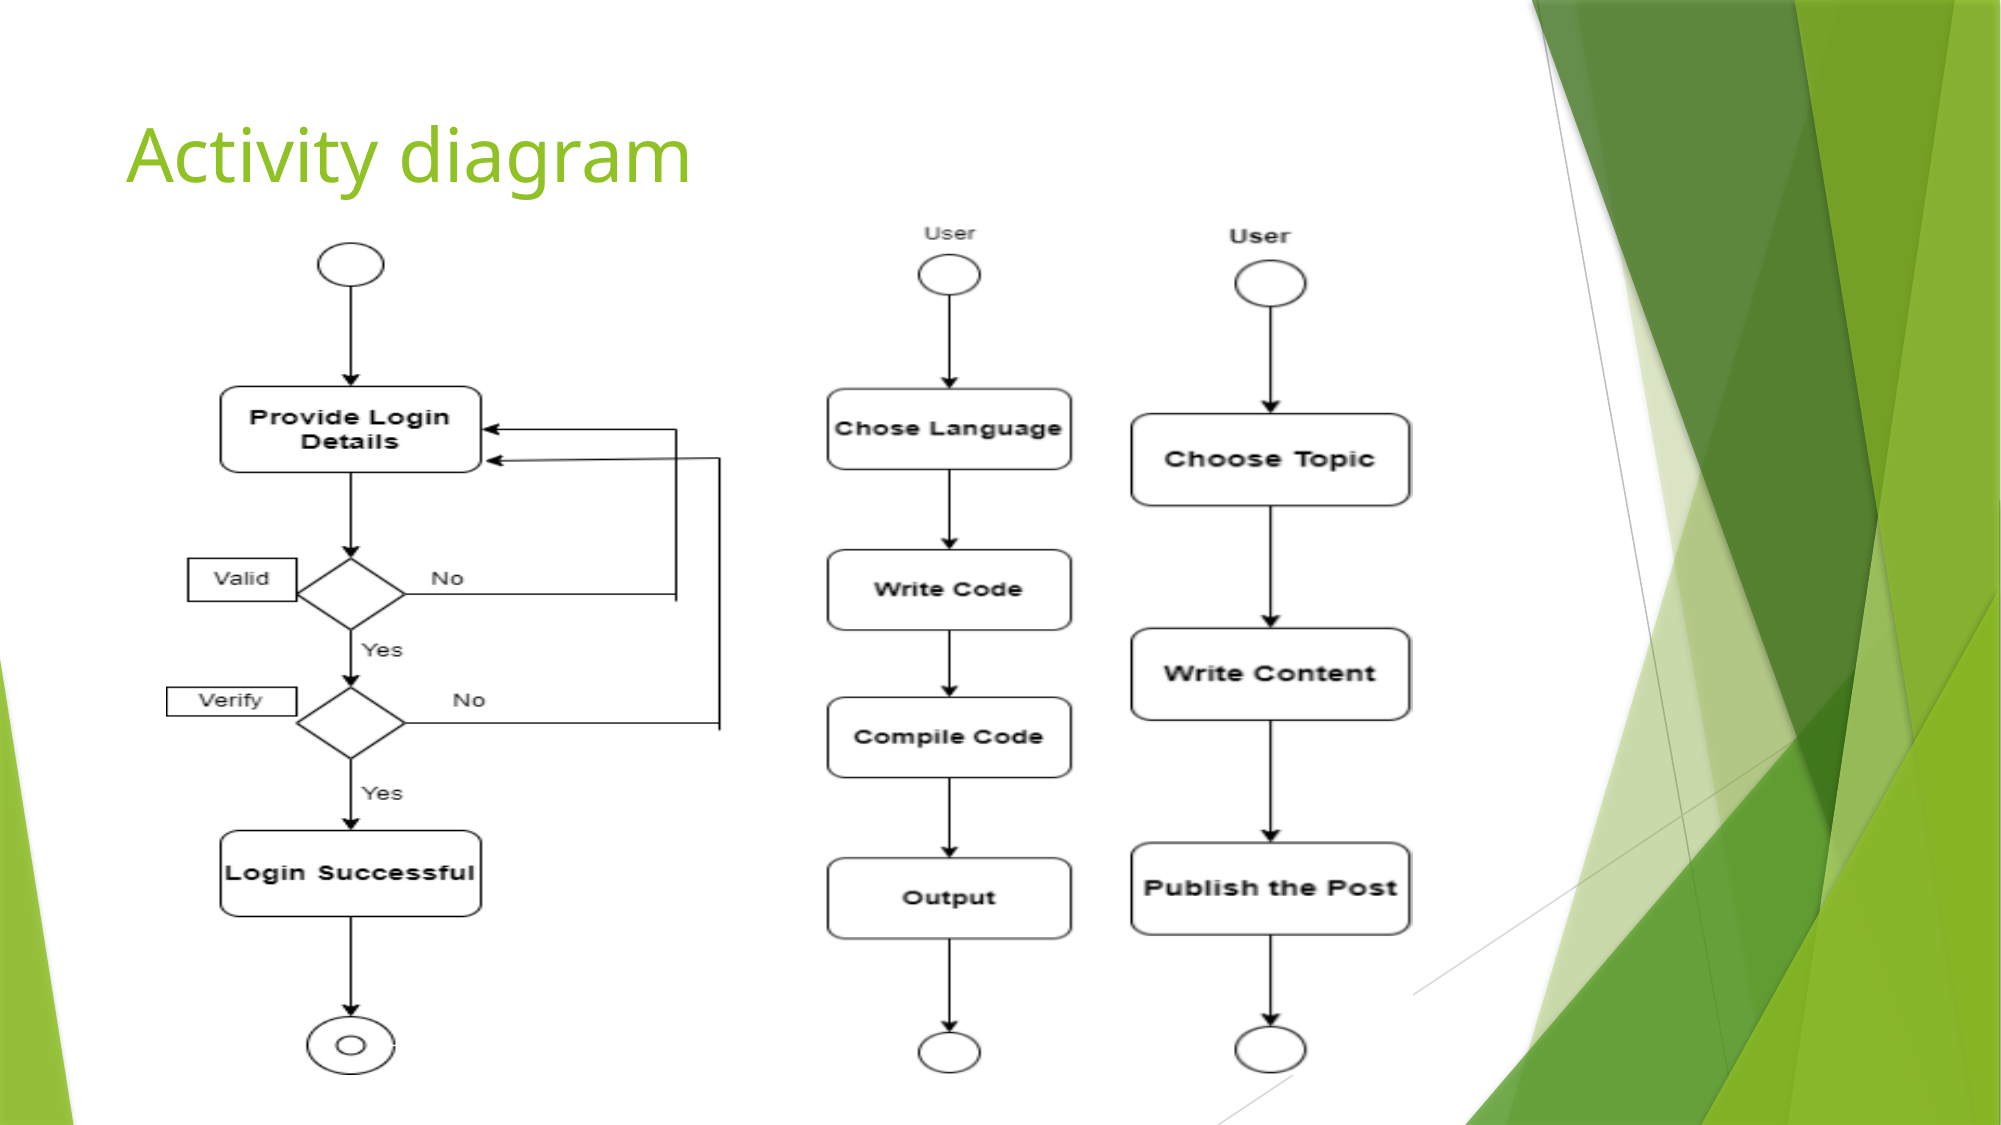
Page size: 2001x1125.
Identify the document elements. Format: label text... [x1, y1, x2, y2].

title Activity diagram [111, 99, 1522, 317]
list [166, 213, 1414, 1075]
